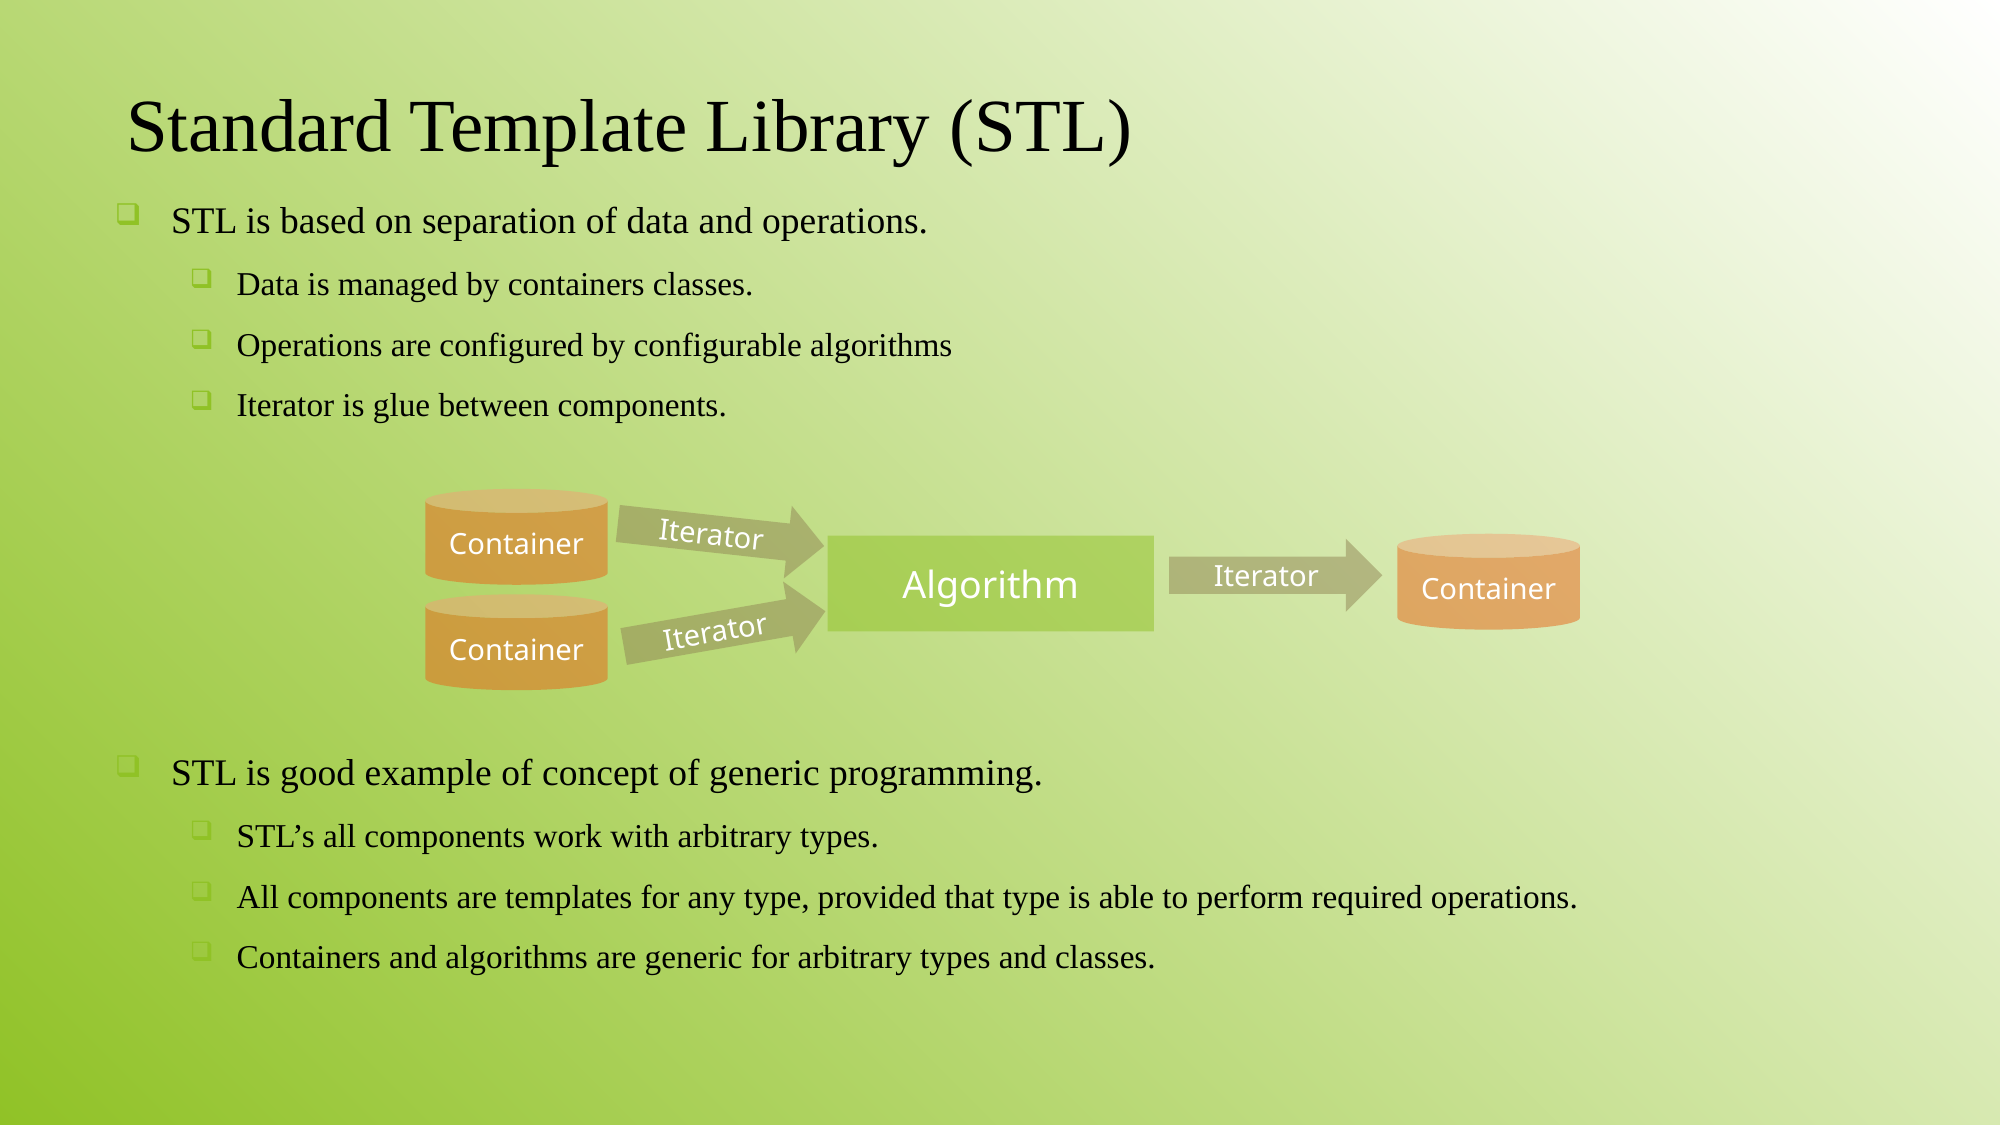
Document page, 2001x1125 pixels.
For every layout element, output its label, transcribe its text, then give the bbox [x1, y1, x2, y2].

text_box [424, 488, 1581, 691]
title Standard Template Library (STL) [111, 69, 1522, 188]
list STL is based on separation of data and operations. Data is managed by containers classes. Operations are configured by configurable algorithms Iterator is glue between components. STL is good example of concept of generic programming. STL’s all components work with arbitrary types. All components are templates for any type, provided that type is able to perform required operations. Containers and algorithms are generic for arbitrary types and classes. [99, 188, 1901, 1018]
